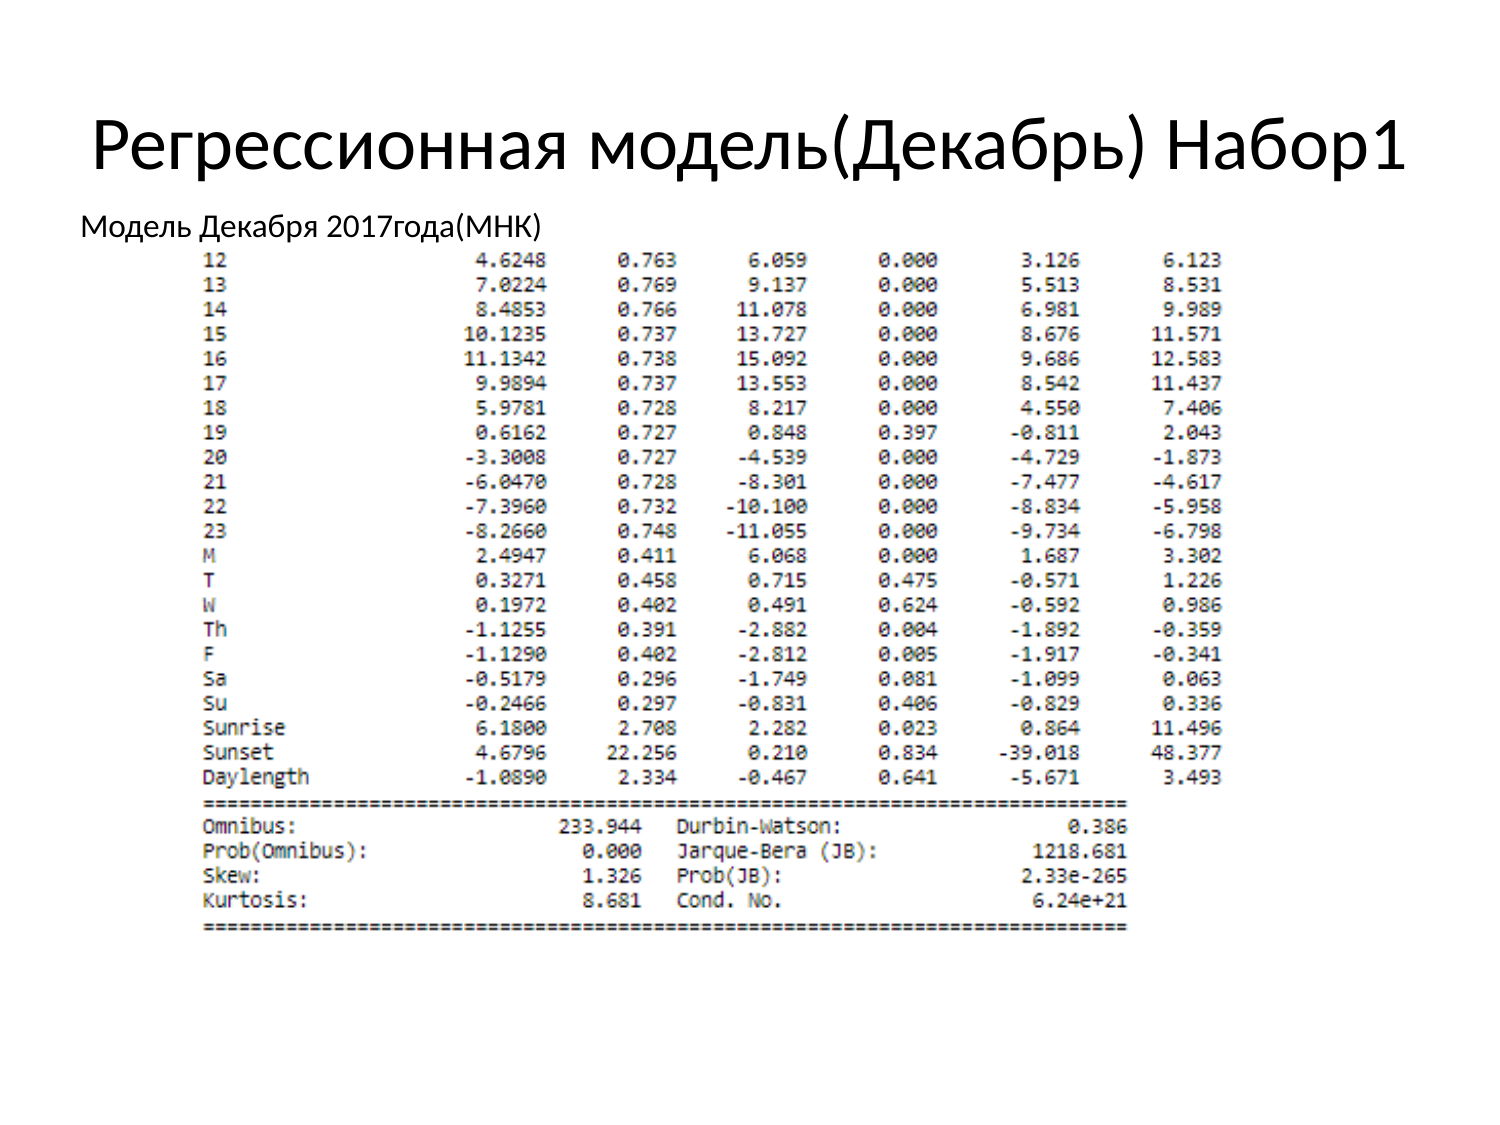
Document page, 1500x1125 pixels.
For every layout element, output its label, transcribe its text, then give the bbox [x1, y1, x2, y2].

list Модель Декабря 2017года(МНК) [64, 196, 1415, 261]
picture [194, 243, 1235, 950]
title Регрессионная модель(Декабрь) Набор1 [75, 45, 1425, 233]
